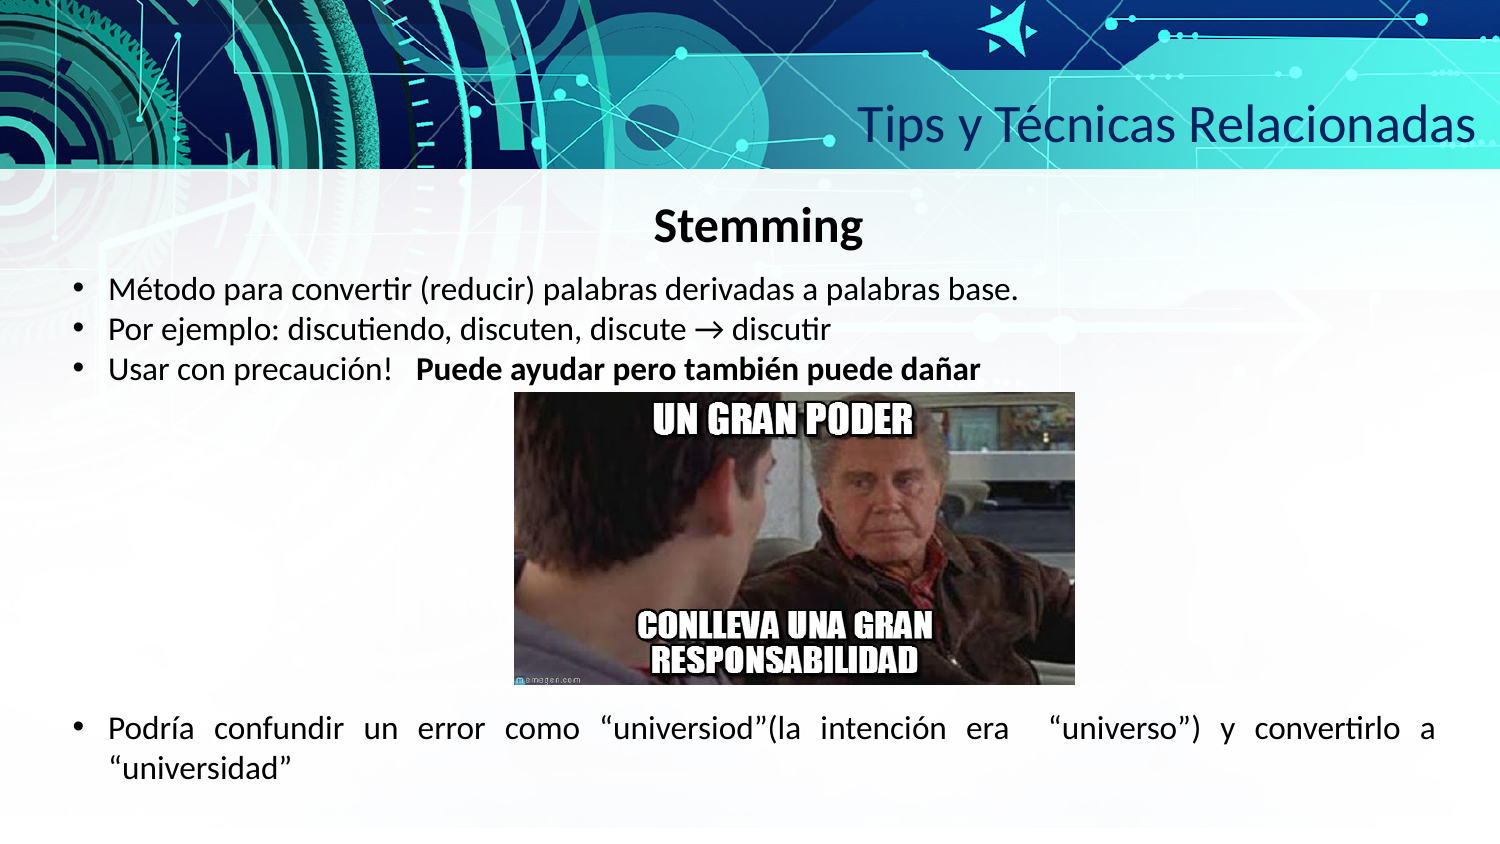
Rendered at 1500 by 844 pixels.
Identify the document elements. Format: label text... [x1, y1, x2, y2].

text_box Método para convertir (reducir) palabras derivadas a palabras base. Por ejemplo: discutiendo, discuten, discute → discutir Usar con precaución! Puede ayudar pero también puede dañar Podría confundir un error como “universiod”(la intención era “universo”) y convertirlo a “universidad” [57, 259, 1453, 603]
picture [0, 0, 1500, 844]
text_box Tips y Técnicas Relacionadas [165, 70, 1493, 171]
text_box Stemming [253, 181, 1264, 259]
